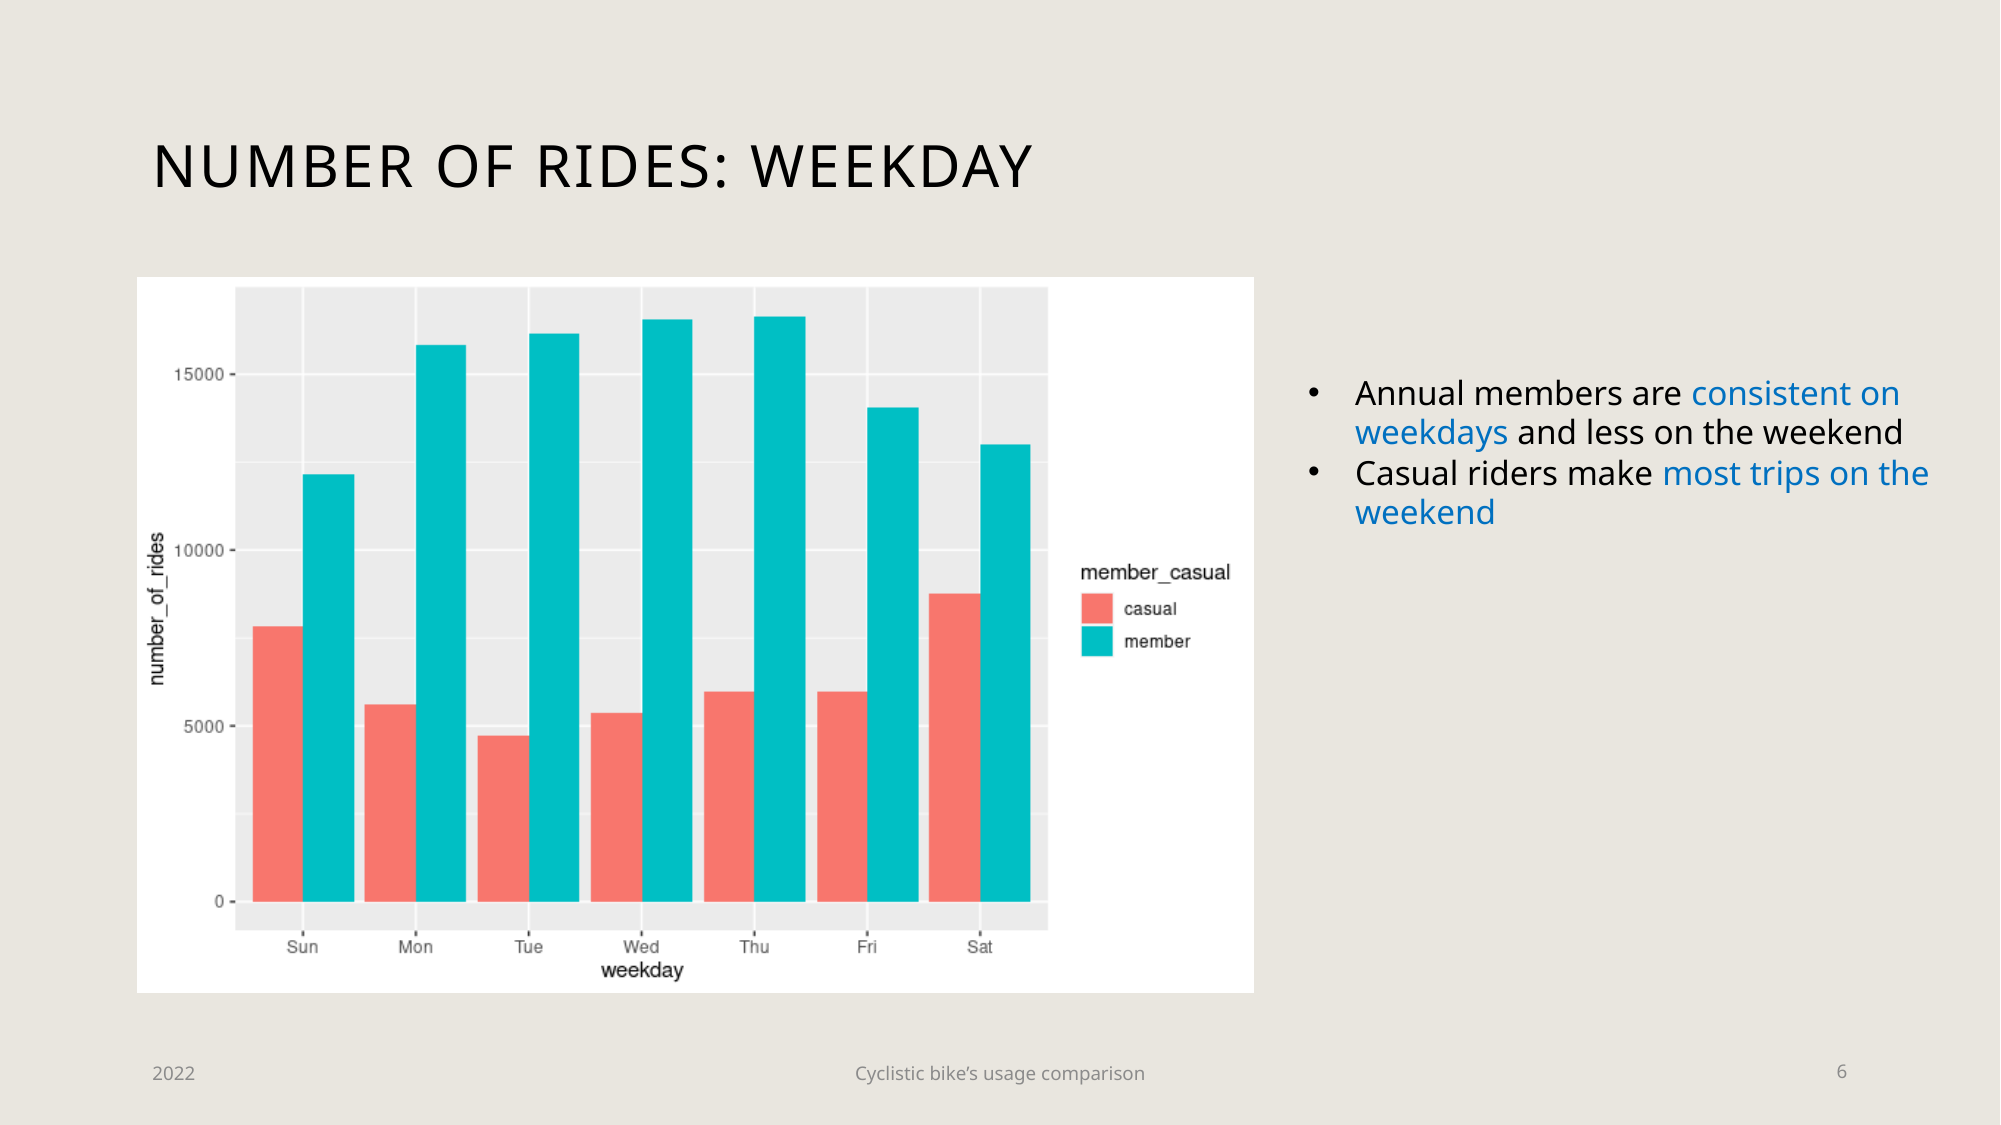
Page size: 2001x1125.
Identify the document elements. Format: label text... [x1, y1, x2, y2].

title Number of rides: weekday [137, 59, 1863, 278]
text_box Annual members are consistent on weekdays and less on the weekend Casual riders make most trips on the weekend [1293, 364, 1969, 539]
footer Cyclistic bike’s usage comparison [662, 1042, 1338, 1103]
slide_number 6 [1412, 1042, 1863, 1103]
slide_number 2022 [137, 1042, 588, 1103]
picture [137, 277, 1254, 993]
